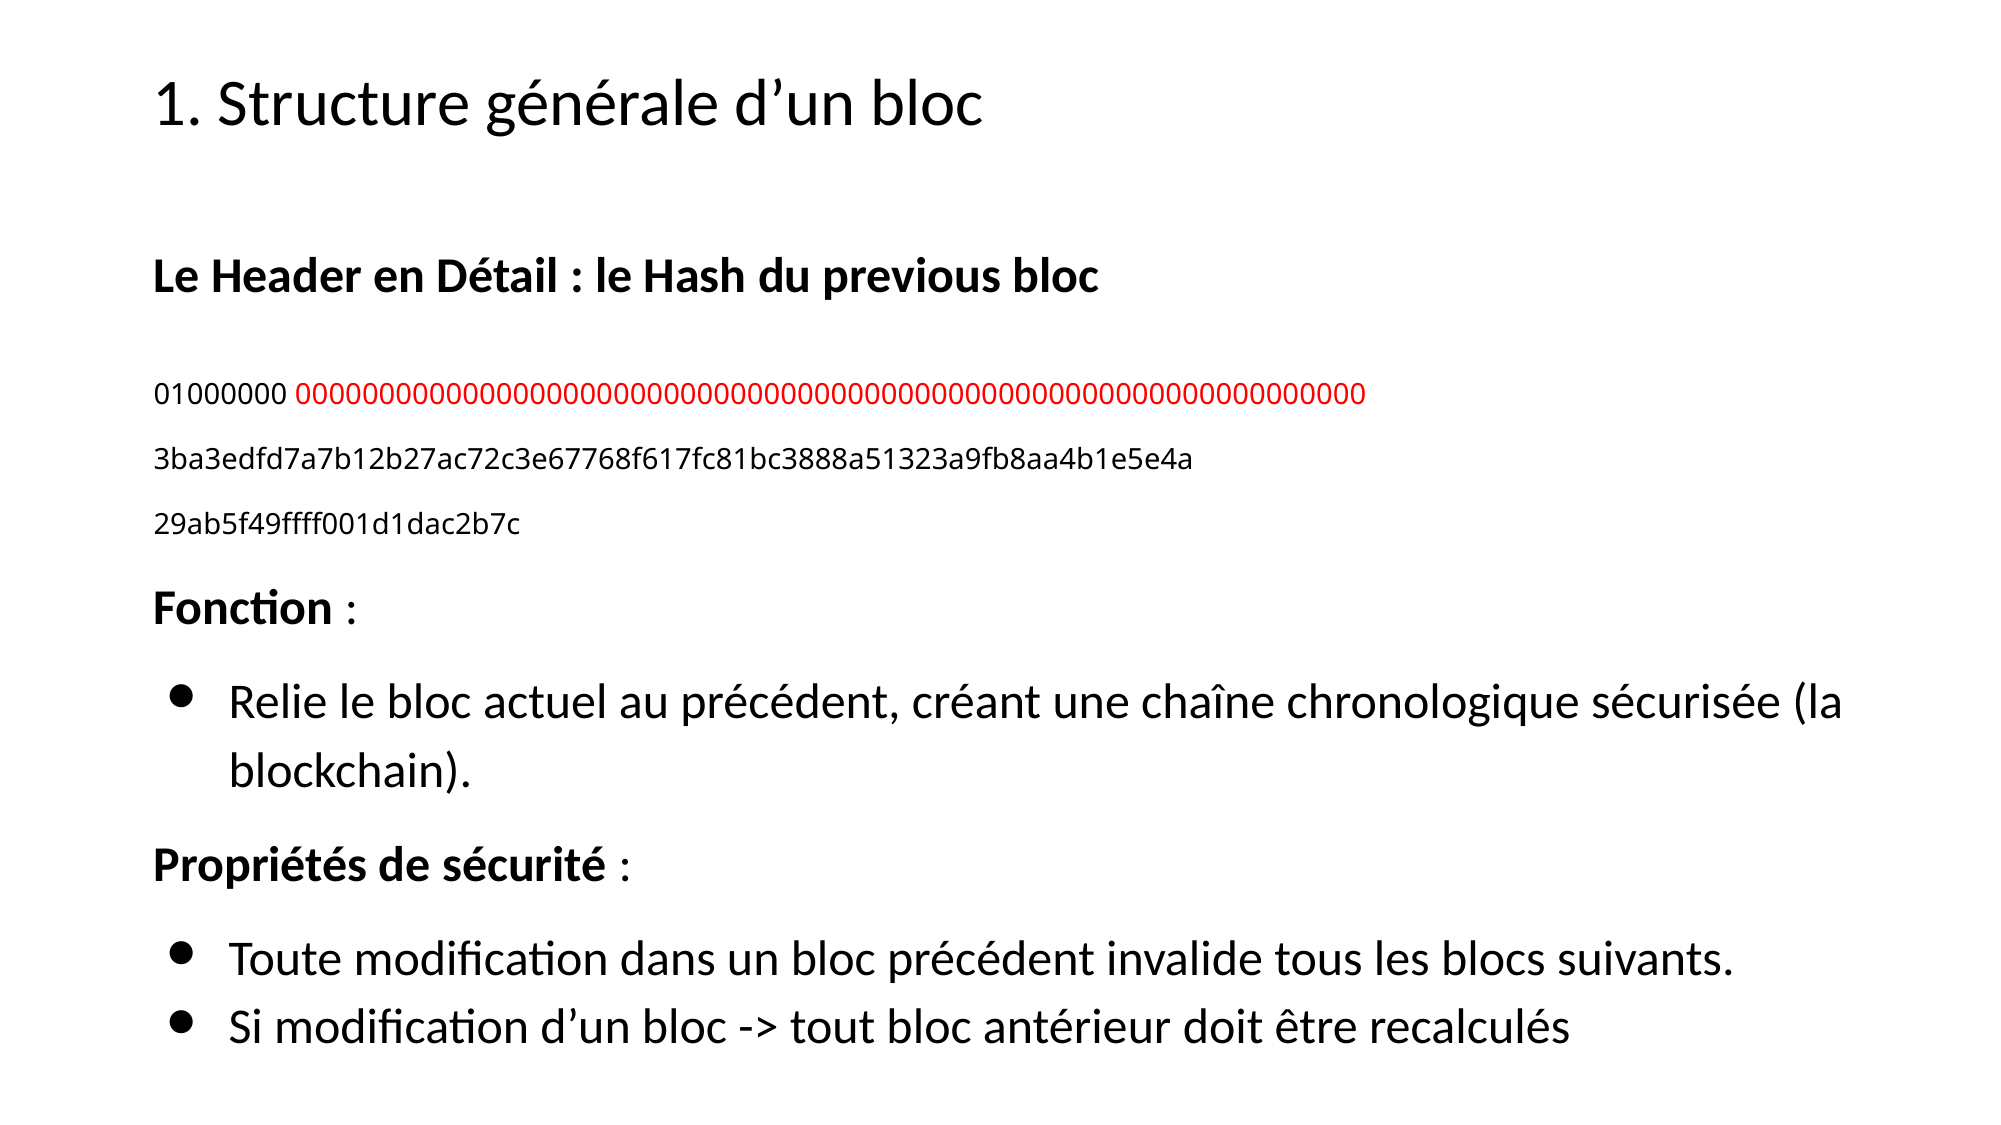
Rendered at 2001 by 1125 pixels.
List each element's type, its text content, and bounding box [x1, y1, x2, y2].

text_box Le Header en Détail : le Hash du previous bloc 01000000 0000000000000000000000000000000000000000000000000000000000000000 3ba3edfd7a7b12b27ac72c3e67768f617fc81bc3888a51323a9fb8aa4b1e5e4a 29ab5f49ffff001d1dac2b7c Fonction : Relie le bloc actuel au précédent, créant une chaîne chronologique sécurisée (la blockchain). Propriétés de sécurité : Toute modification dans un bloc précédent invalide tous les blocs suivants. Si modification d’un bloc -> tout bloc antérieur doit être recalculés [138, 234, 1866, 1062]
text_box 1. Structure générale d’un bloc [137, 59, 1863, 155]
